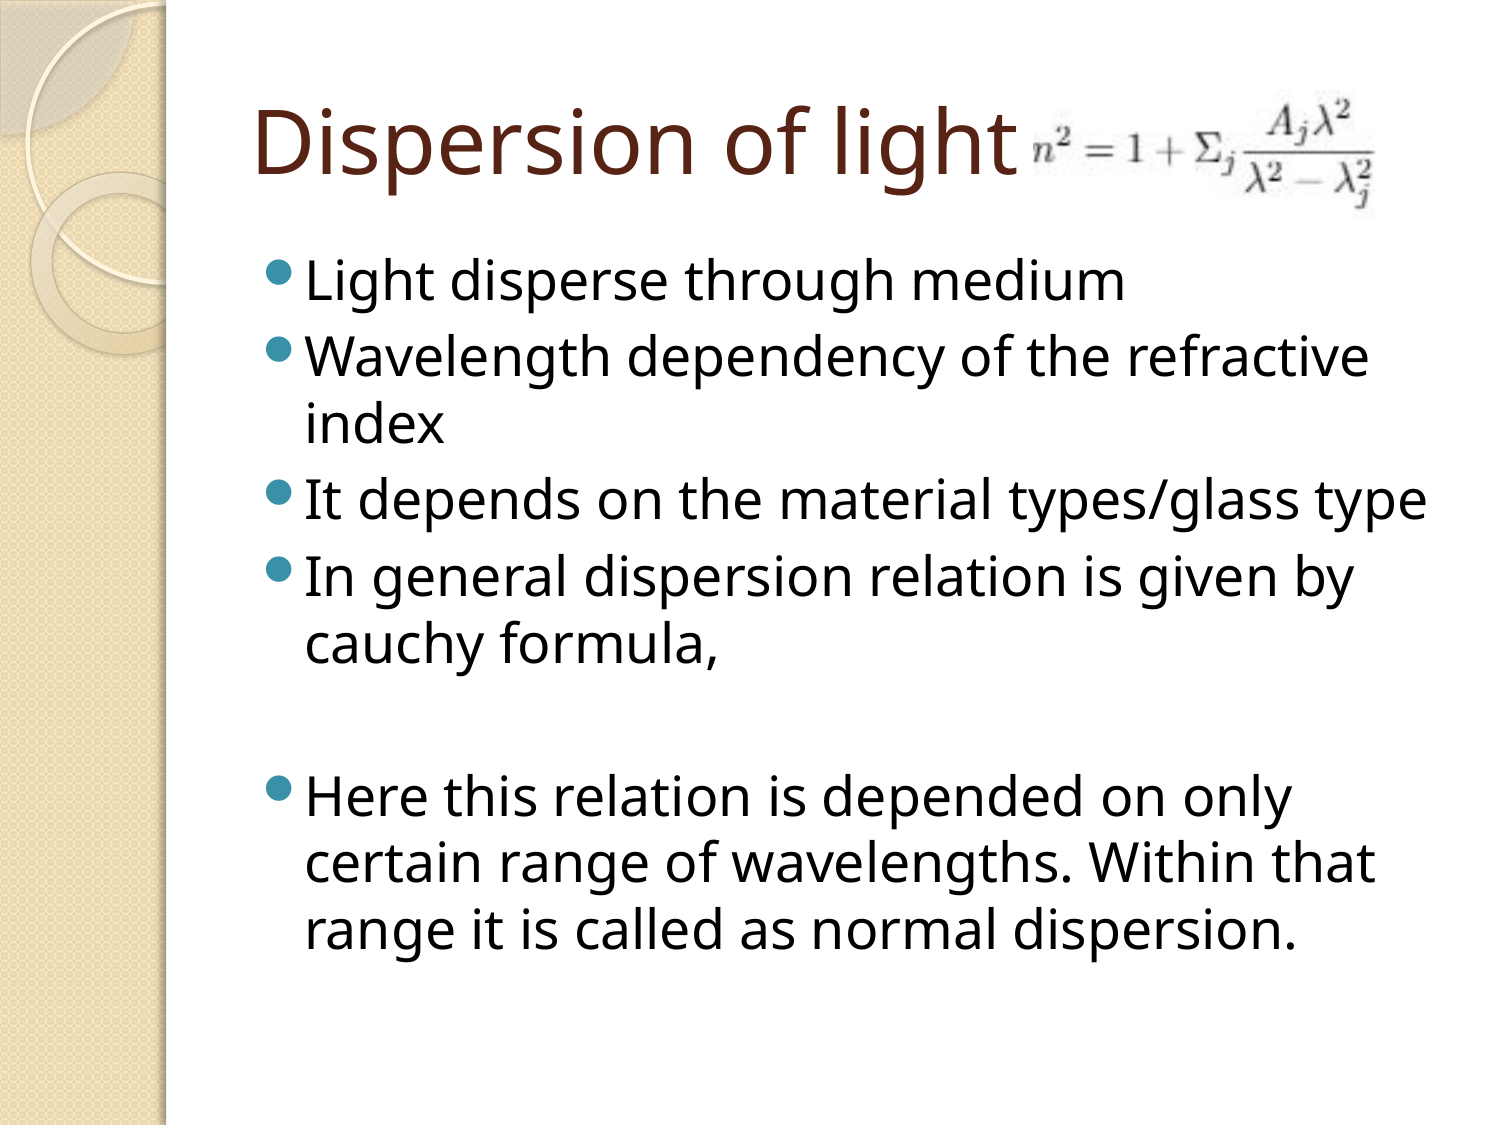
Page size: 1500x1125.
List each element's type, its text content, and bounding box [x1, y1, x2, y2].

title Dispersion of light [235, 45, 1466, 233]
list Light disperse through medium Wavelength dependency of the refractive index It depends on the material types/glass type In general dispersion relation is given by cauchy formula, Here this relation is depended on only certain range of wavelengths. Within that range it is called as normal dispersion. [235, 237, 1466, 1025]
picture [1033, 89, 1389, 223]
